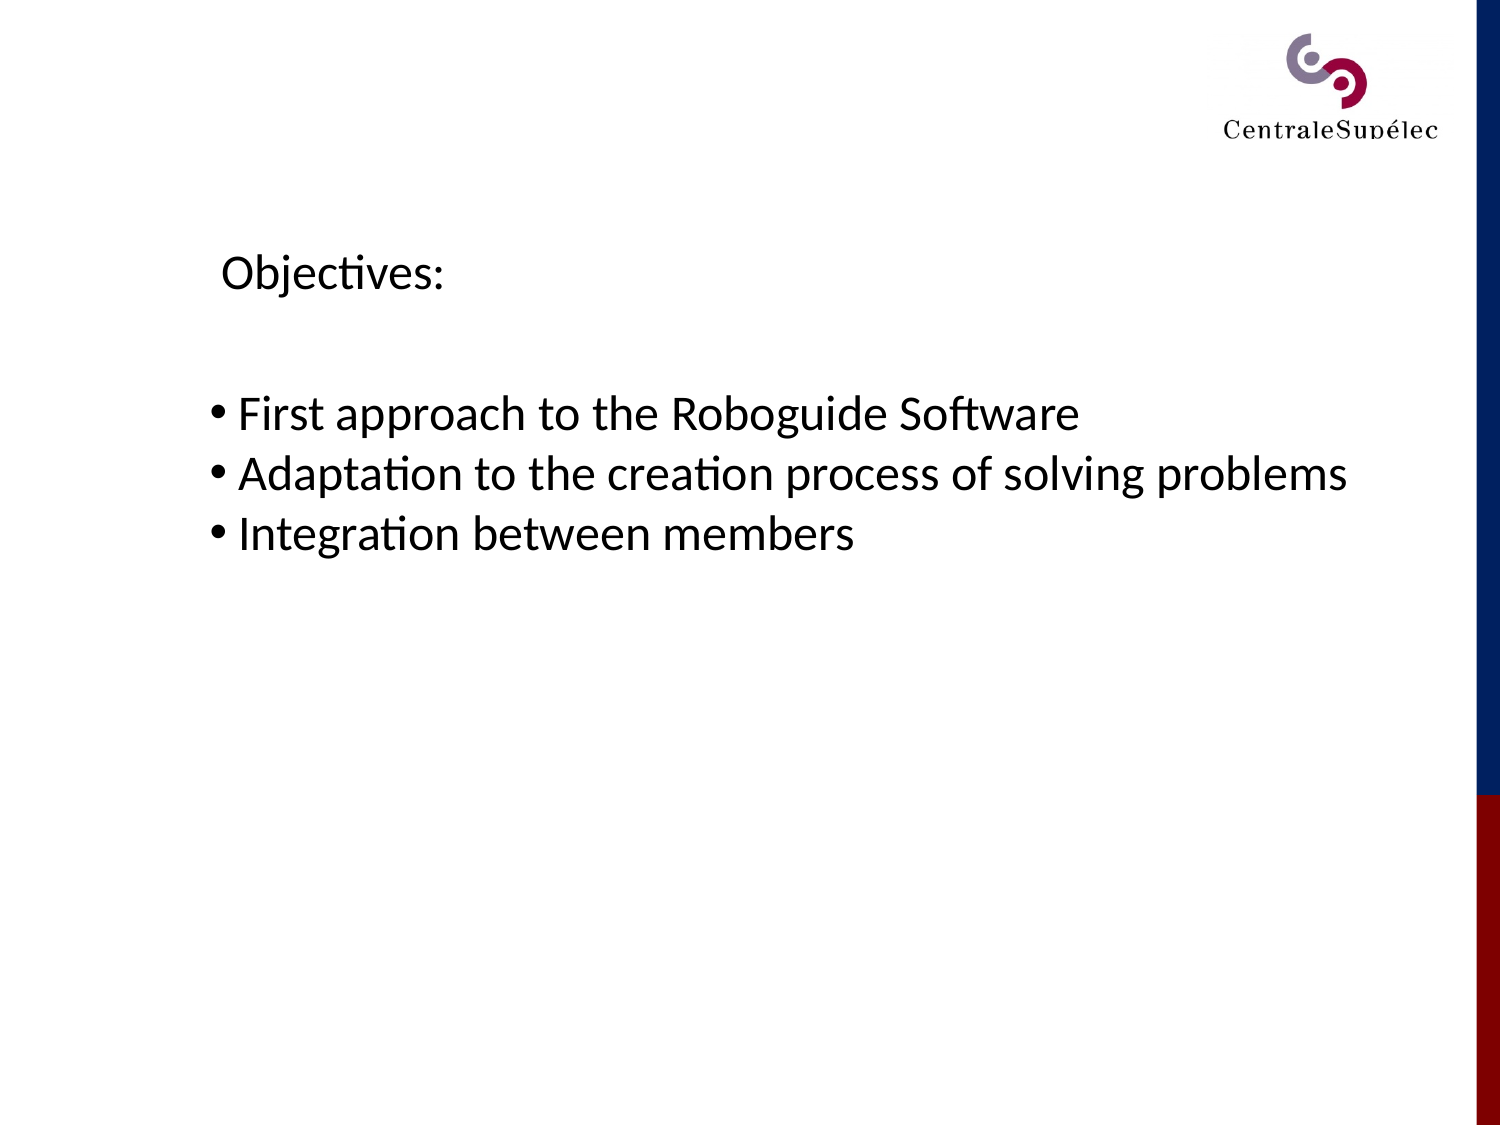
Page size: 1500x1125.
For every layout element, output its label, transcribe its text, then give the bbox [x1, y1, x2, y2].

text_box Objectives: [206, 231, 1500, 307]
text_box First approach to the Roboguide Software Adaptation to the creation process of solving problems Integration between members [194, 373, 1376, 569]
picture [1206, 32, 1454, 139]
